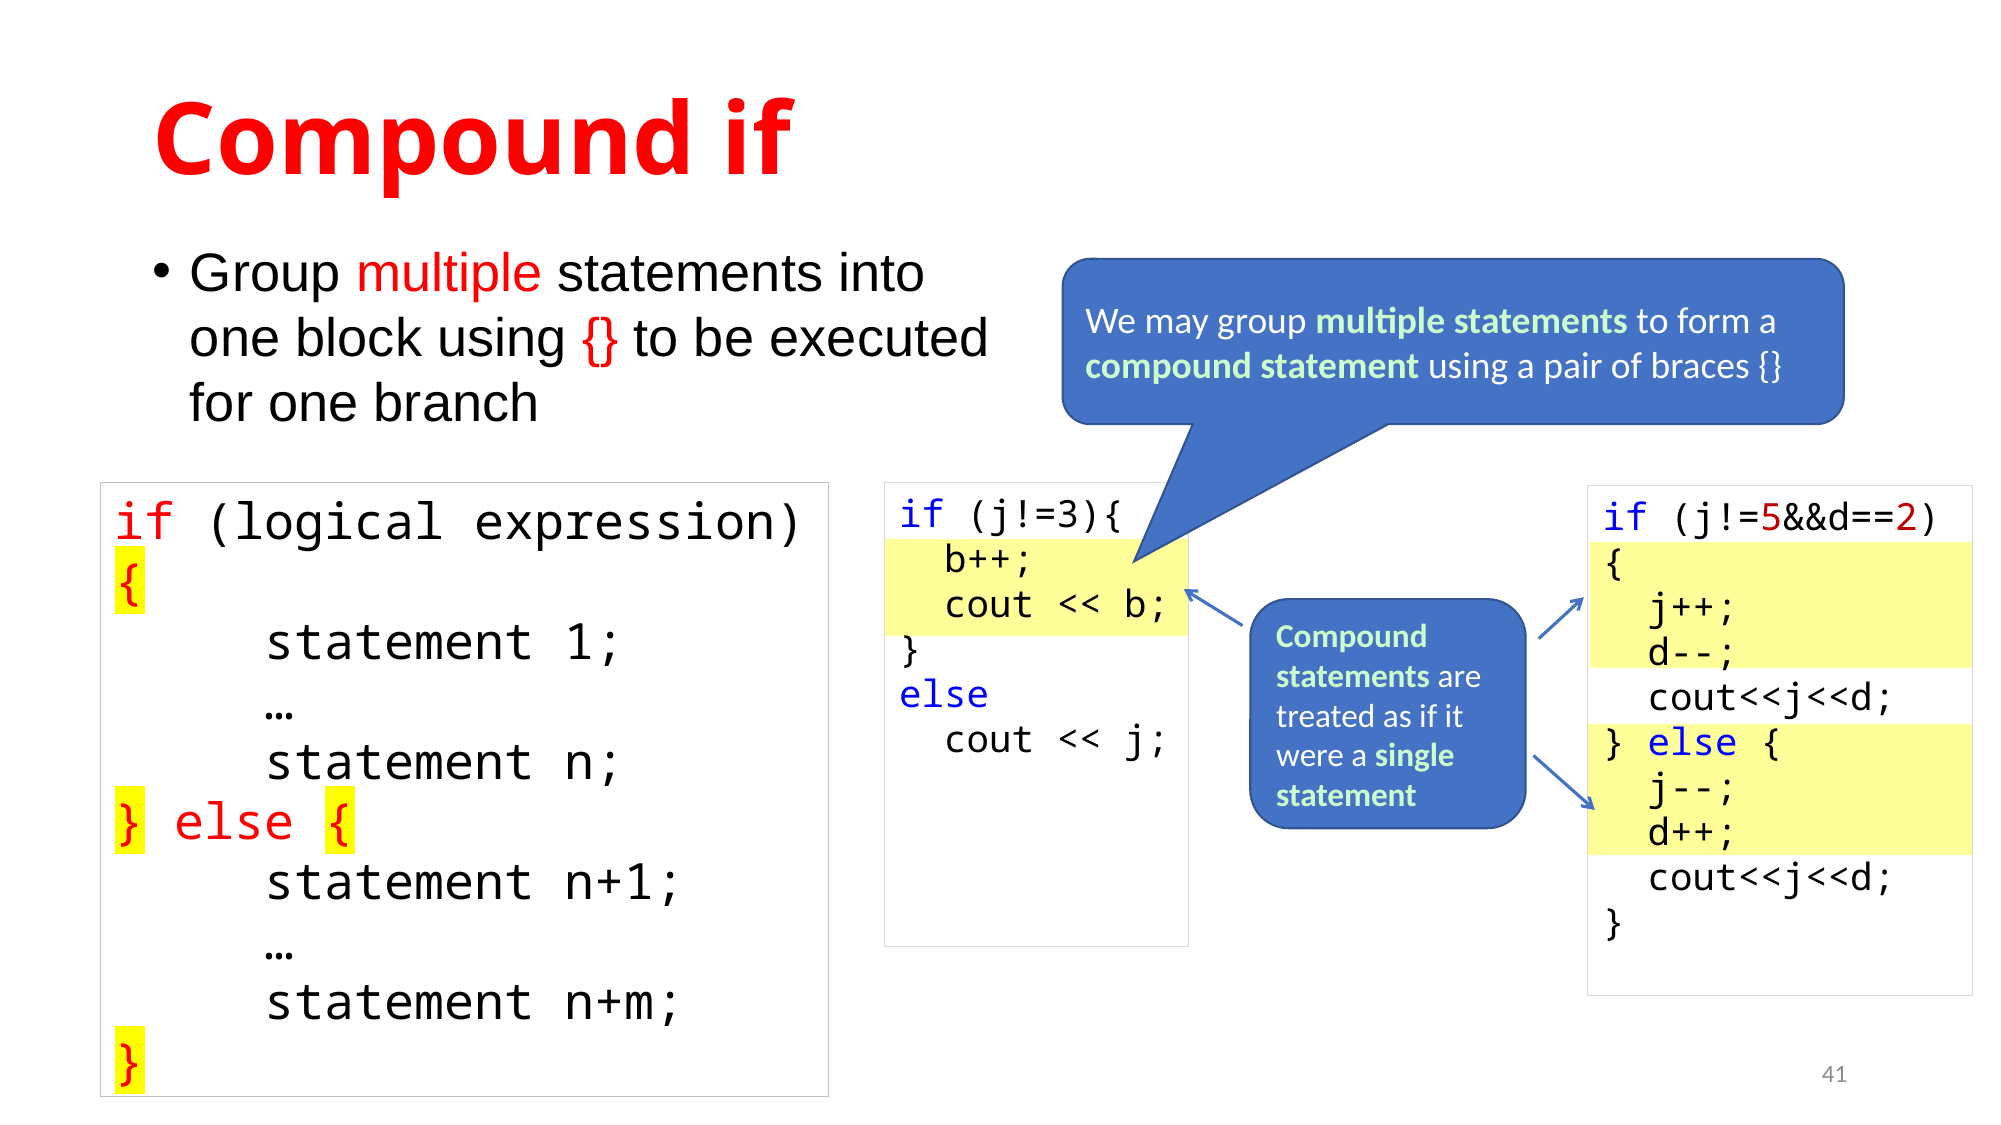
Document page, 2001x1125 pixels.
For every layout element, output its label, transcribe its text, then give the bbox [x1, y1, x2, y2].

title Compound if [137, 59, 1863, 226]
list Group multiple statements into one block using {} to be executed for one branch [137, 229, 1015, 985]
text_box if (j!=3){ b++; cout << b; } else cout << j; [884, 482, 1189, 947]
text_box if (logical expression) { statement 1; … statement n; } else { statement n+1; … statement n+m; } [100, 482, 829, 1097]
slide_number 41 [1412, 1042, 1863, 1103]
text_box Compound statements are treated as if it were a single statement [1249, 598, 1527, 830]
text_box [1538, 597, 1584, 639]
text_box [1533, 755, 1595, 810]
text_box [1183, 589, 1243, 626]
text_box We may group multiple statements to form a compound statement using a pair of braces {} [1061, 257, 1845, 564]
text_box if (j!=5&&d==2) { j++; d--; cout<<j<<d; } else { j--; d++; cout<<j<<d; } [1587, 485, 1973, 996]
